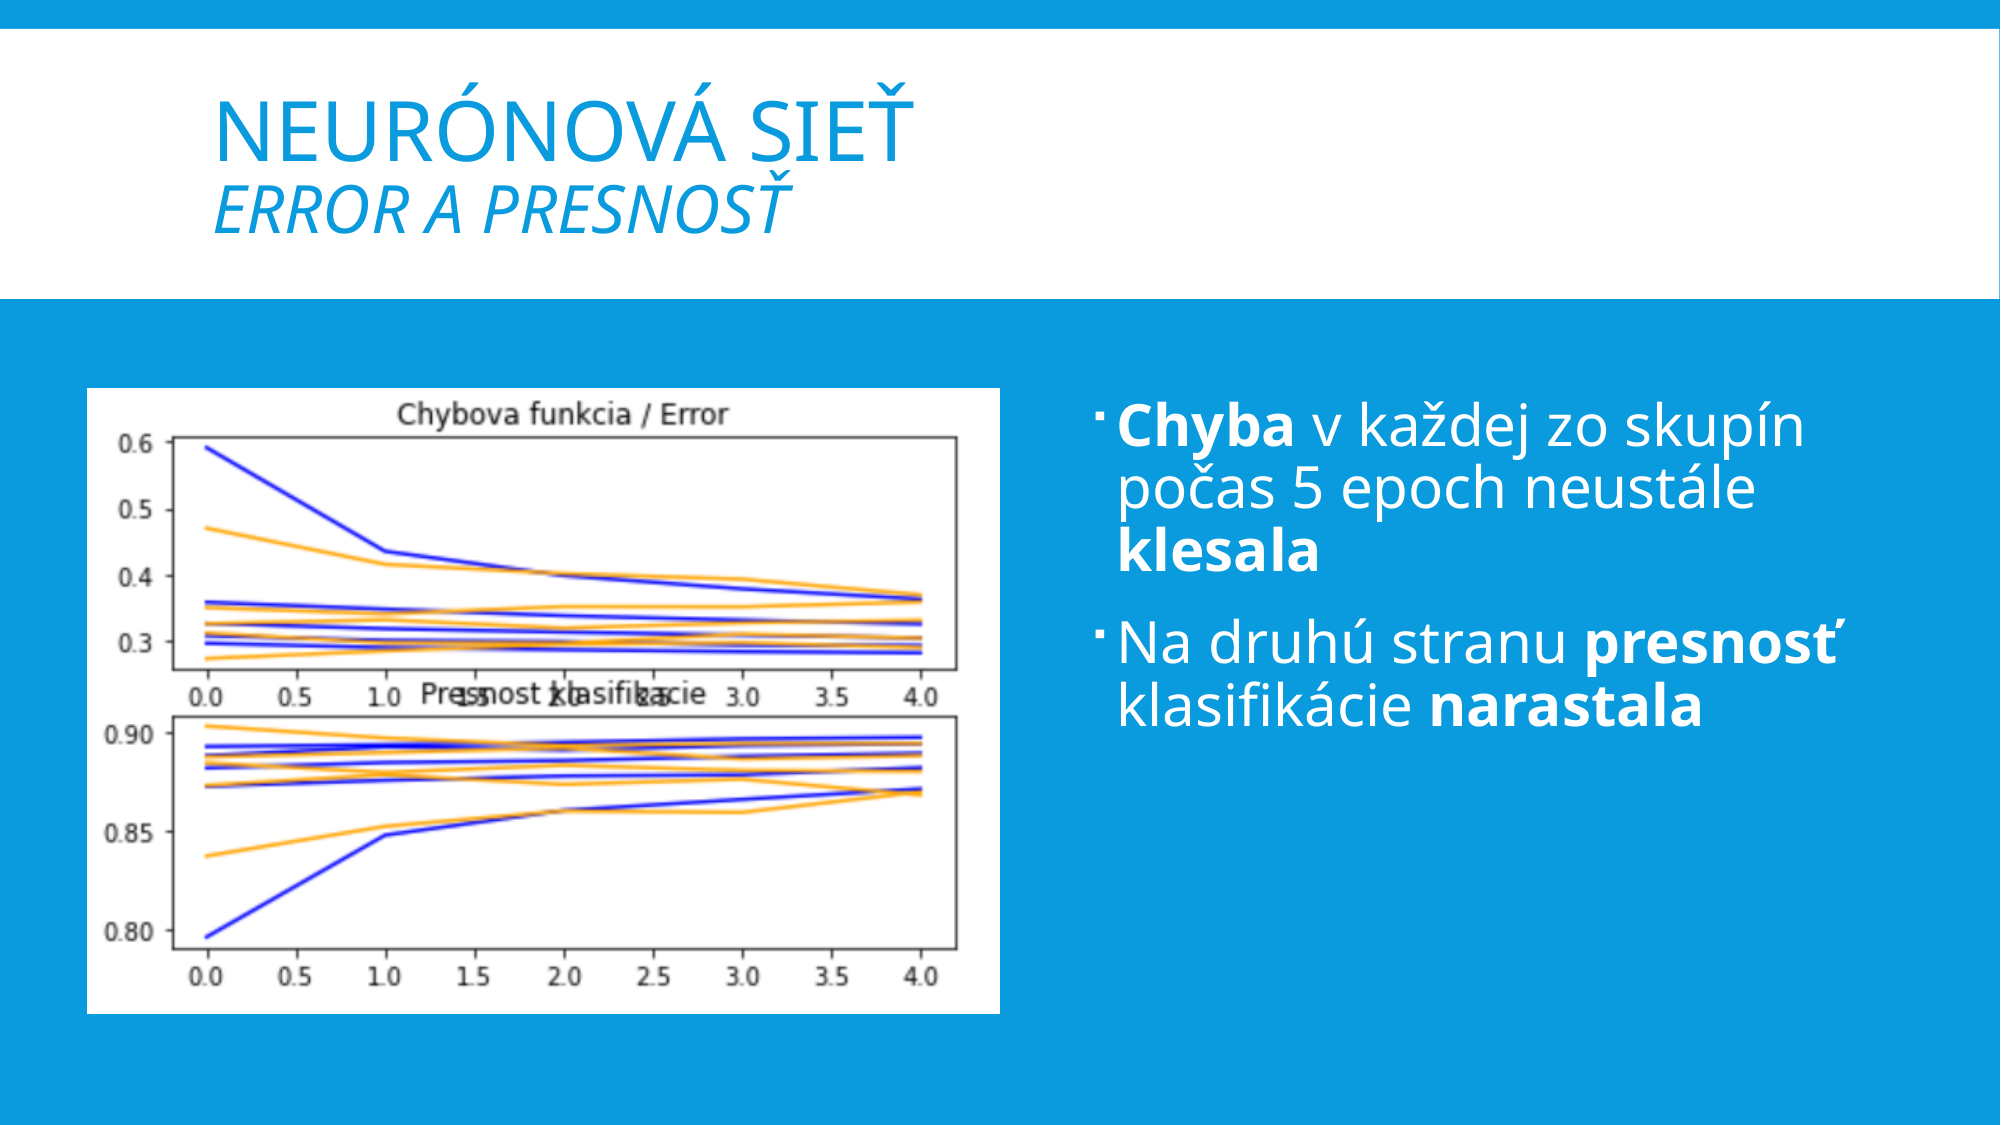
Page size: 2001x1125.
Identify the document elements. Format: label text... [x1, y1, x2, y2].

picture [88, 389, 999, 1013]
list Chyba v každej zo skupín počas 5 epoch neustále klesala Na druhú stranu presnosť klasifikácie narastala [1071, 388, 1936, 1014]
title Neurónová sieť error a presnosť [197, 46, 1803, 295]
